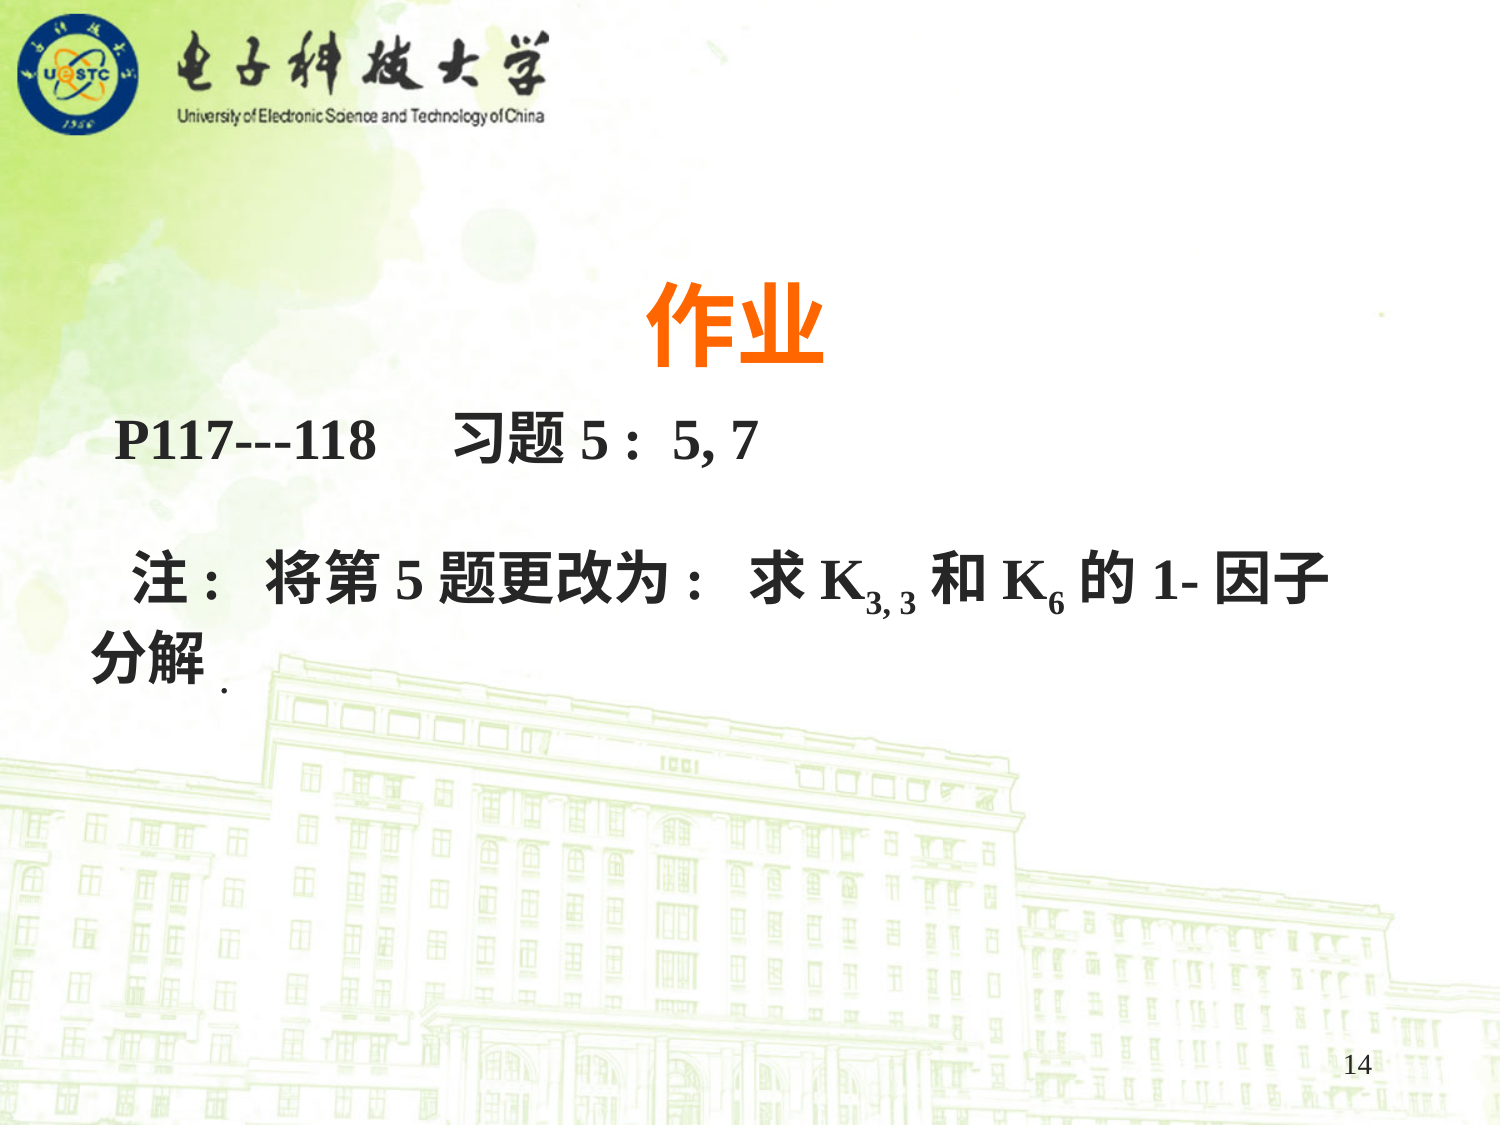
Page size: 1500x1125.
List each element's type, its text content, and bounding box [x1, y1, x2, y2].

picture [0, 0, 1500, 1125]
text_box P117---118 习题5 : 5, 7 注: 将第5题更改为: 求K3, 3和K6的1-因子分解. [74, 394, 1350, 708]
slide_number 14 [1074, 1025, 1388, 1100]
text_box 作业 [87, 260, 1350, 385]
